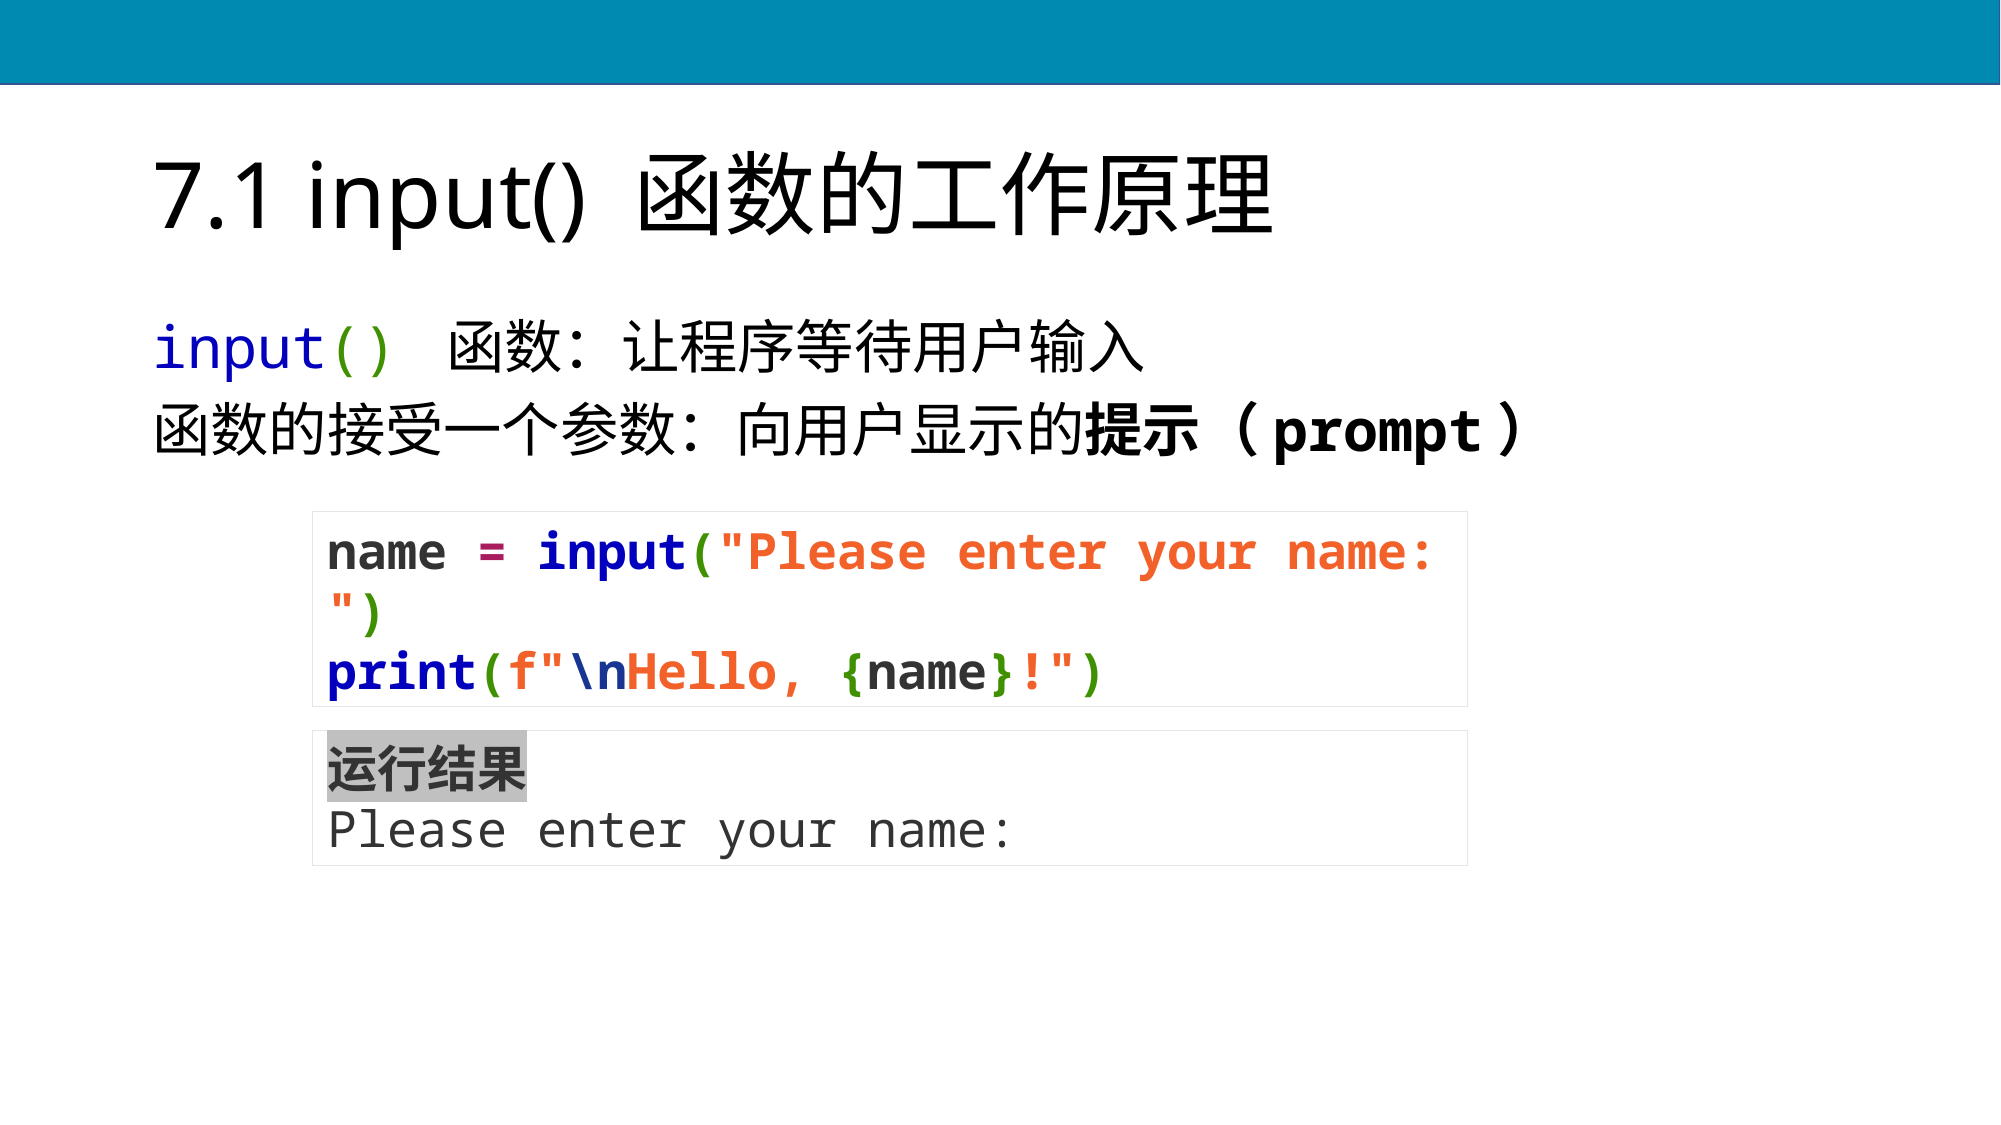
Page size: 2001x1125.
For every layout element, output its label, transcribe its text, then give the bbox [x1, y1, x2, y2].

text_box 运行结果 Please enter your name: [312, 730, 1468, 866]
list input() 函数：让程序等待用户输入 函数的接受一个参数：向用户显示的提示（prompt） [137, 310, 1863, 1024]
text_box name = input("Please enter your name: ") print(f"\nHello, {name}!") [312, 511, 1468, 707]
title 7.1 input() 函数的工作原理 [137, 115, 1863, 282]
